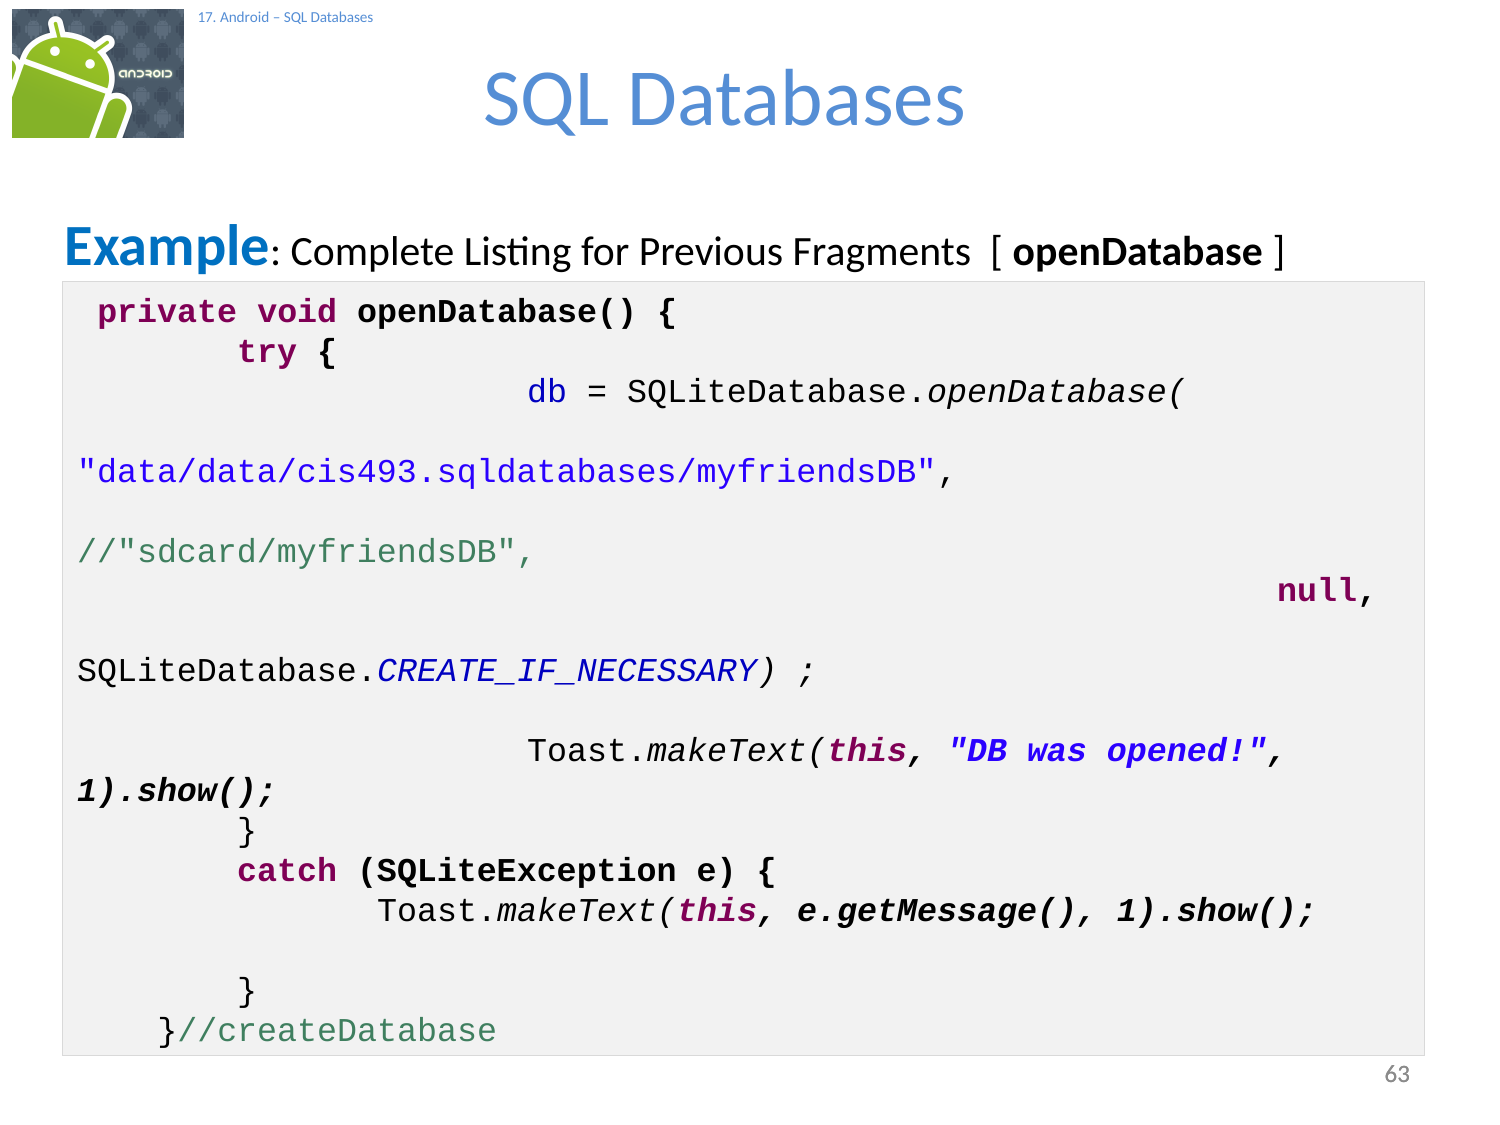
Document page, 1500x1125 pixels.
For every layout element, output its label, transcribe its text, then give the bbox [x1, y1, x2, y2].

text_box 17. Android – SQL Databases SQL Databases [49, 7, 1400, 150]
text_box Example: Complete Listing for Previous Fragments [ openDatabase ] [50, 200, 1450, 975]
text_box 63 [1074, 1056, 1425, 1103]
picture [12, 9, 184, 138]
text_box private void openDatabase() { try { db = SQLiteDatabase.openDatabase( "data/data/cis493.sqldatabases/myfriendsDB", //"sdcard/myfriendsDB", null, SQLiteDatabase.CREATE_IF_NECESSARY) ; Toast.makeText(this, "DB was opened!", 1).show(); } catch (SQLiteException e) { Toast.makeText(this, e.getMessage(), 1).show(); } }//createDatabase [62, 281, 1425, 1056]
